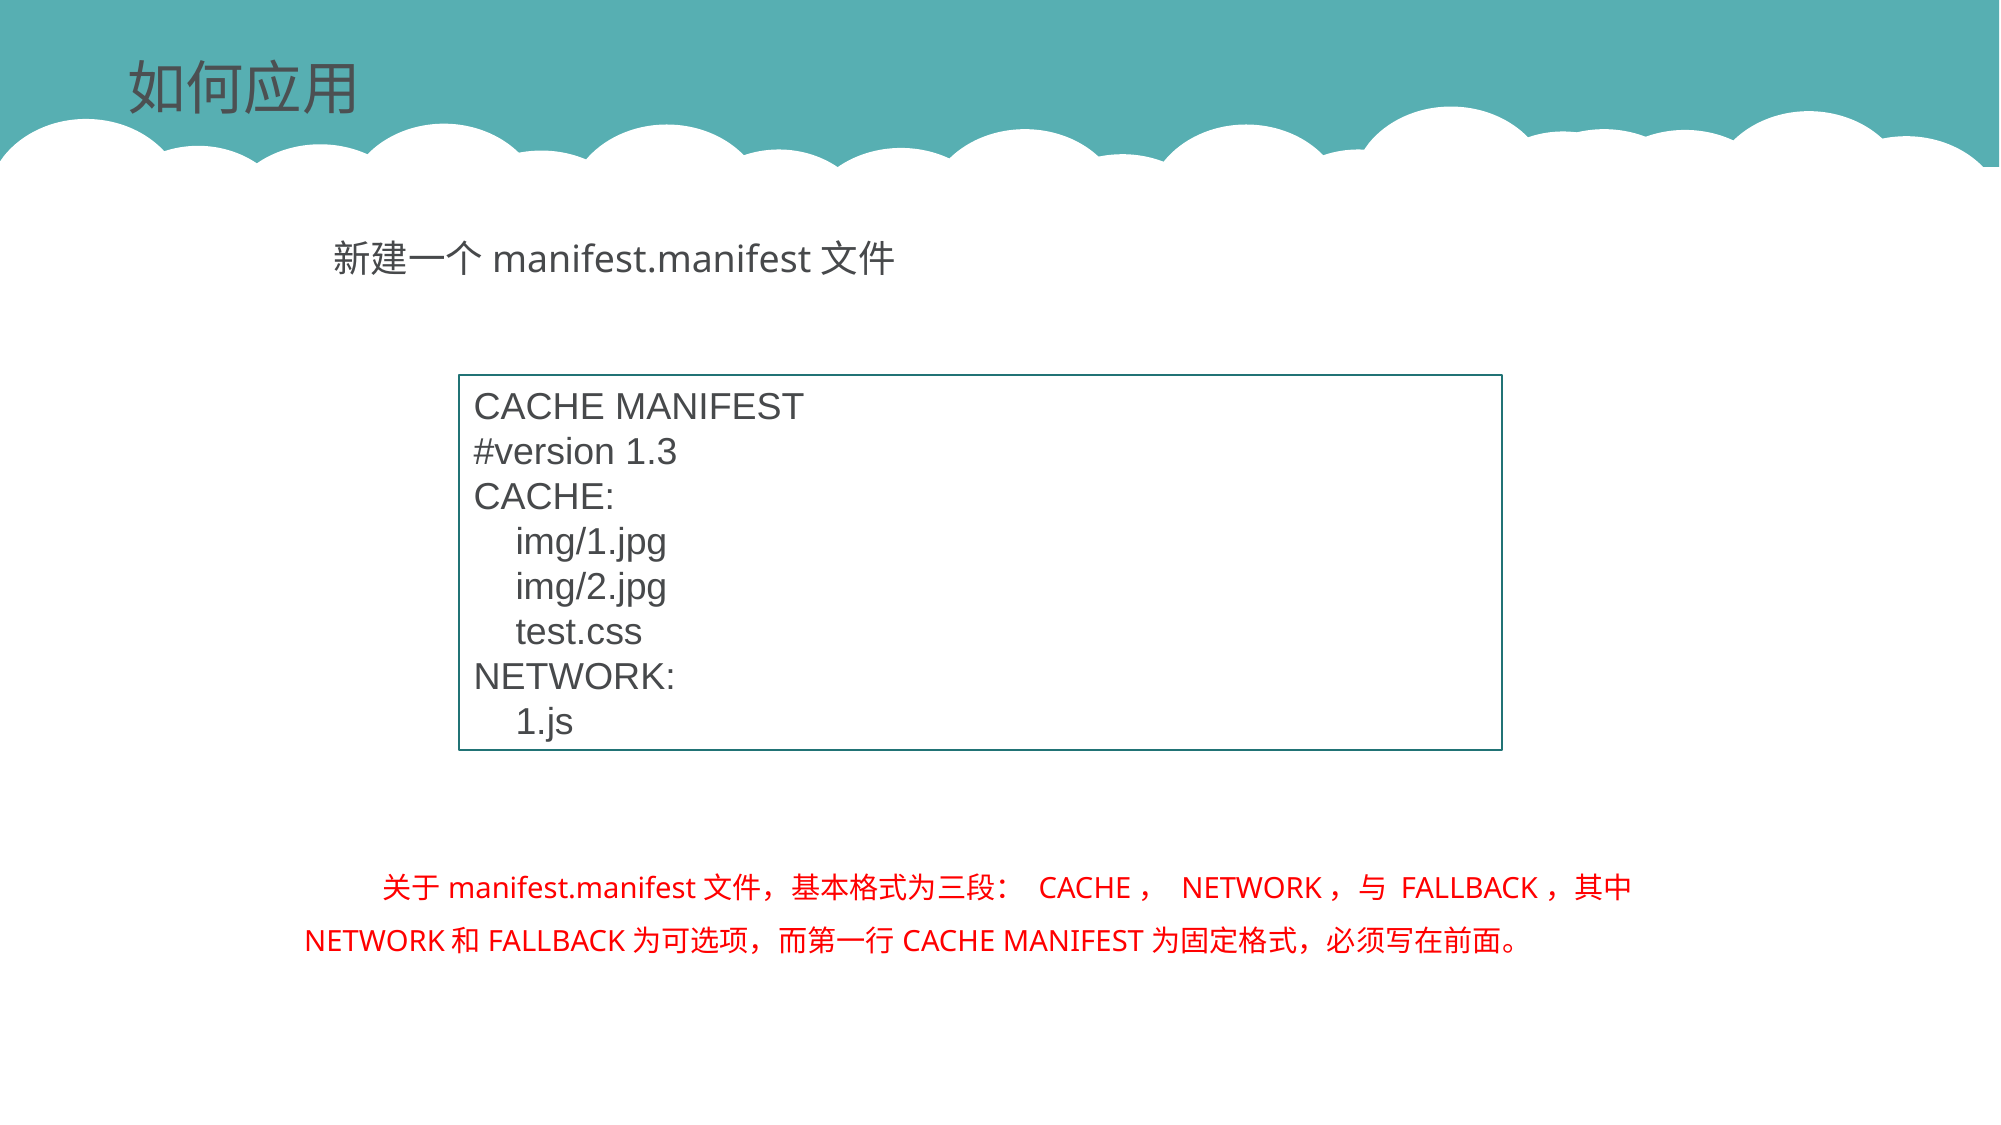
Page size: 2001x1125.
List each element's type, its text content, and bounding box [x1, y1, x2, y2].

text_box CACHE MANIFEST #version 1.3 CACHE: img/1.jpg img/2.jpg test.css NETWORK: 1.js [458, 374, 1502, 750]
text_box 新建一个manifest.manifest文件 [318, 205, 1860, 288]
text_box 关于manifest.manifest文件，基本格式为三段： CACHE， NETWORK，与 FALLBACK，其中NETWORK和FALLBACK为可选项，而第一行CACHE MANIFEST为固定格式，必须写在前面。 [289, 844, 1747, 965]
text_box 如何应用 [112, 43, 376, 129]
